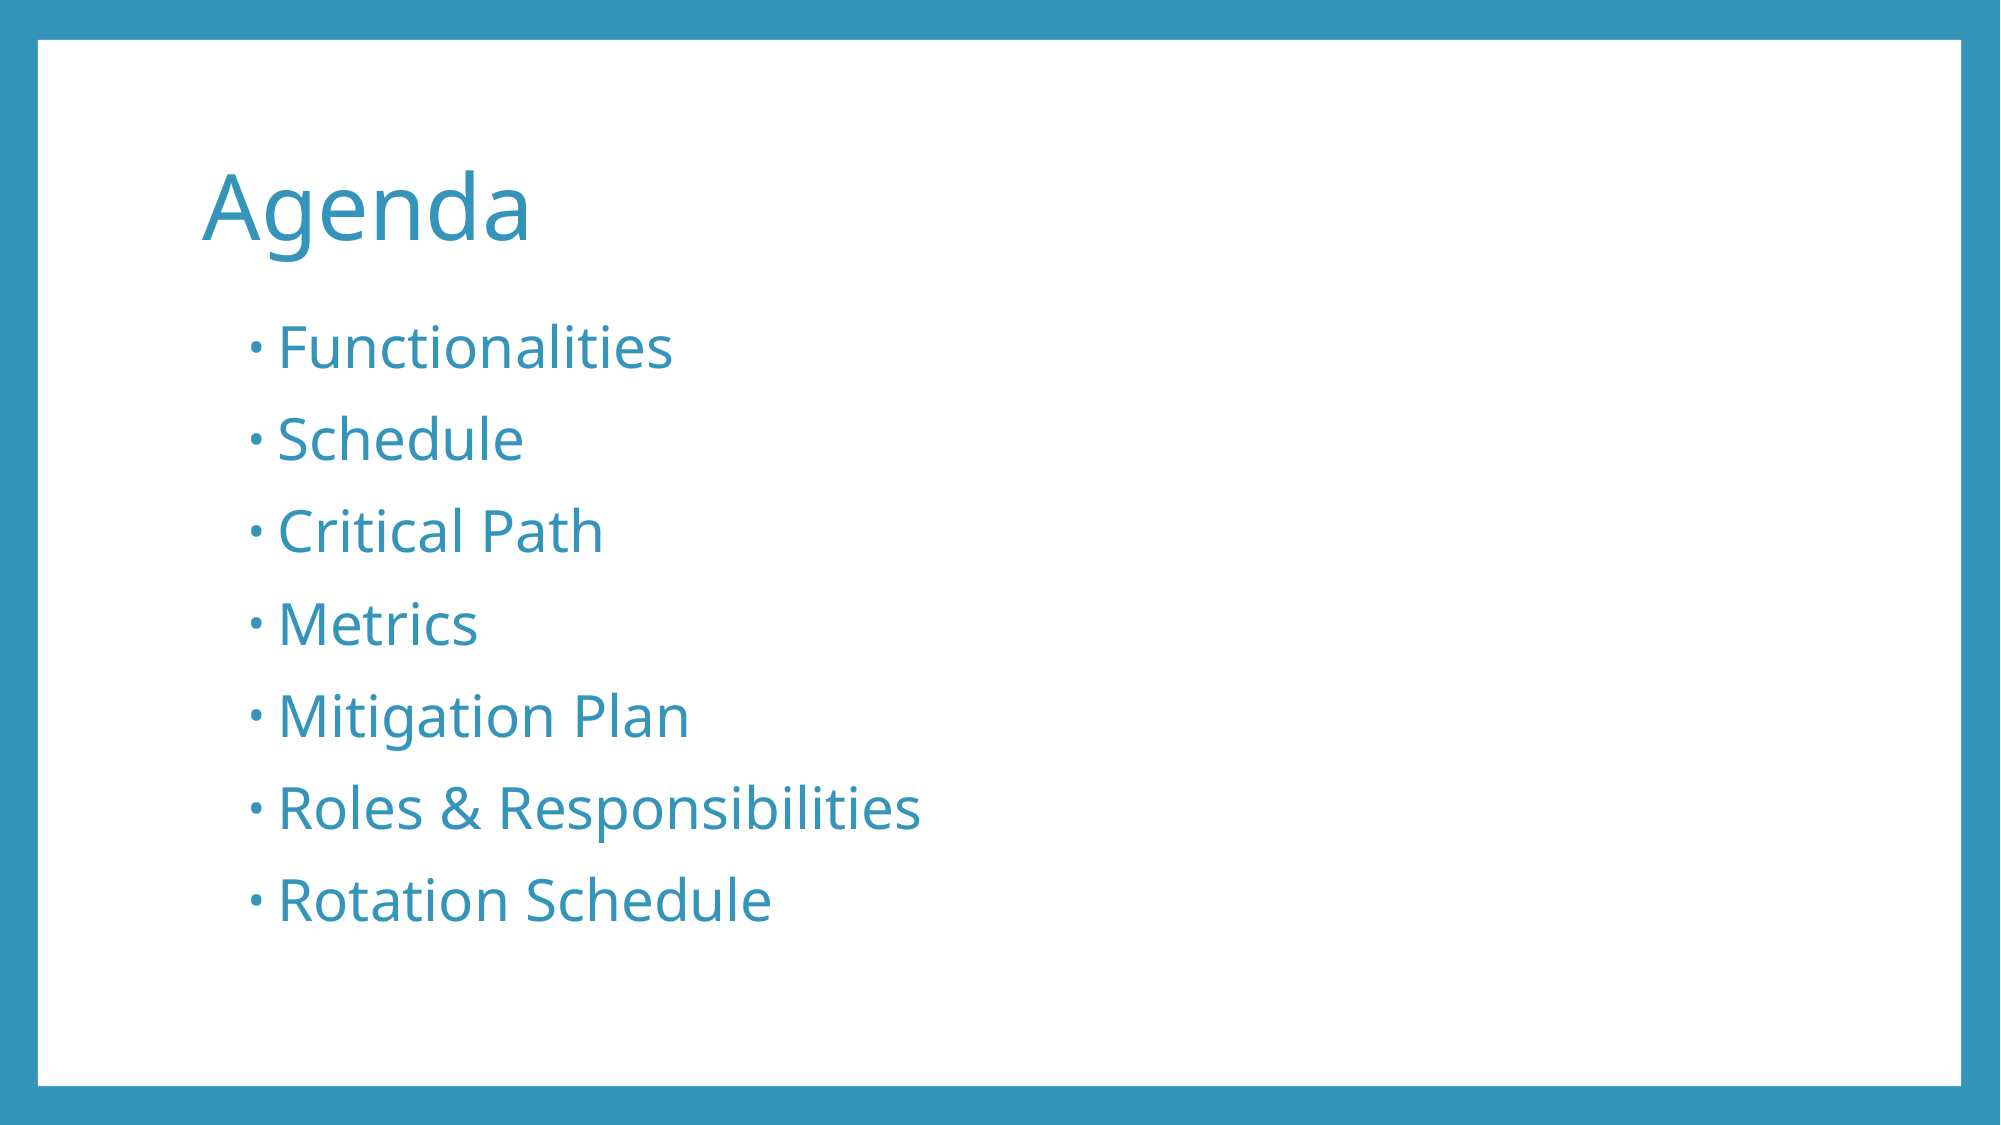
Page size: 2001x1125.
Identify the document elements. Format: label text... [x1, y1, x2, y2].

list Functionalities Schedule Critical Path Metrics Mitigation Plan Roles & Responsibilities Rotation Schedule [225, 310, 1800, 899]
title Agenda [187, 99, 1808, 323]
